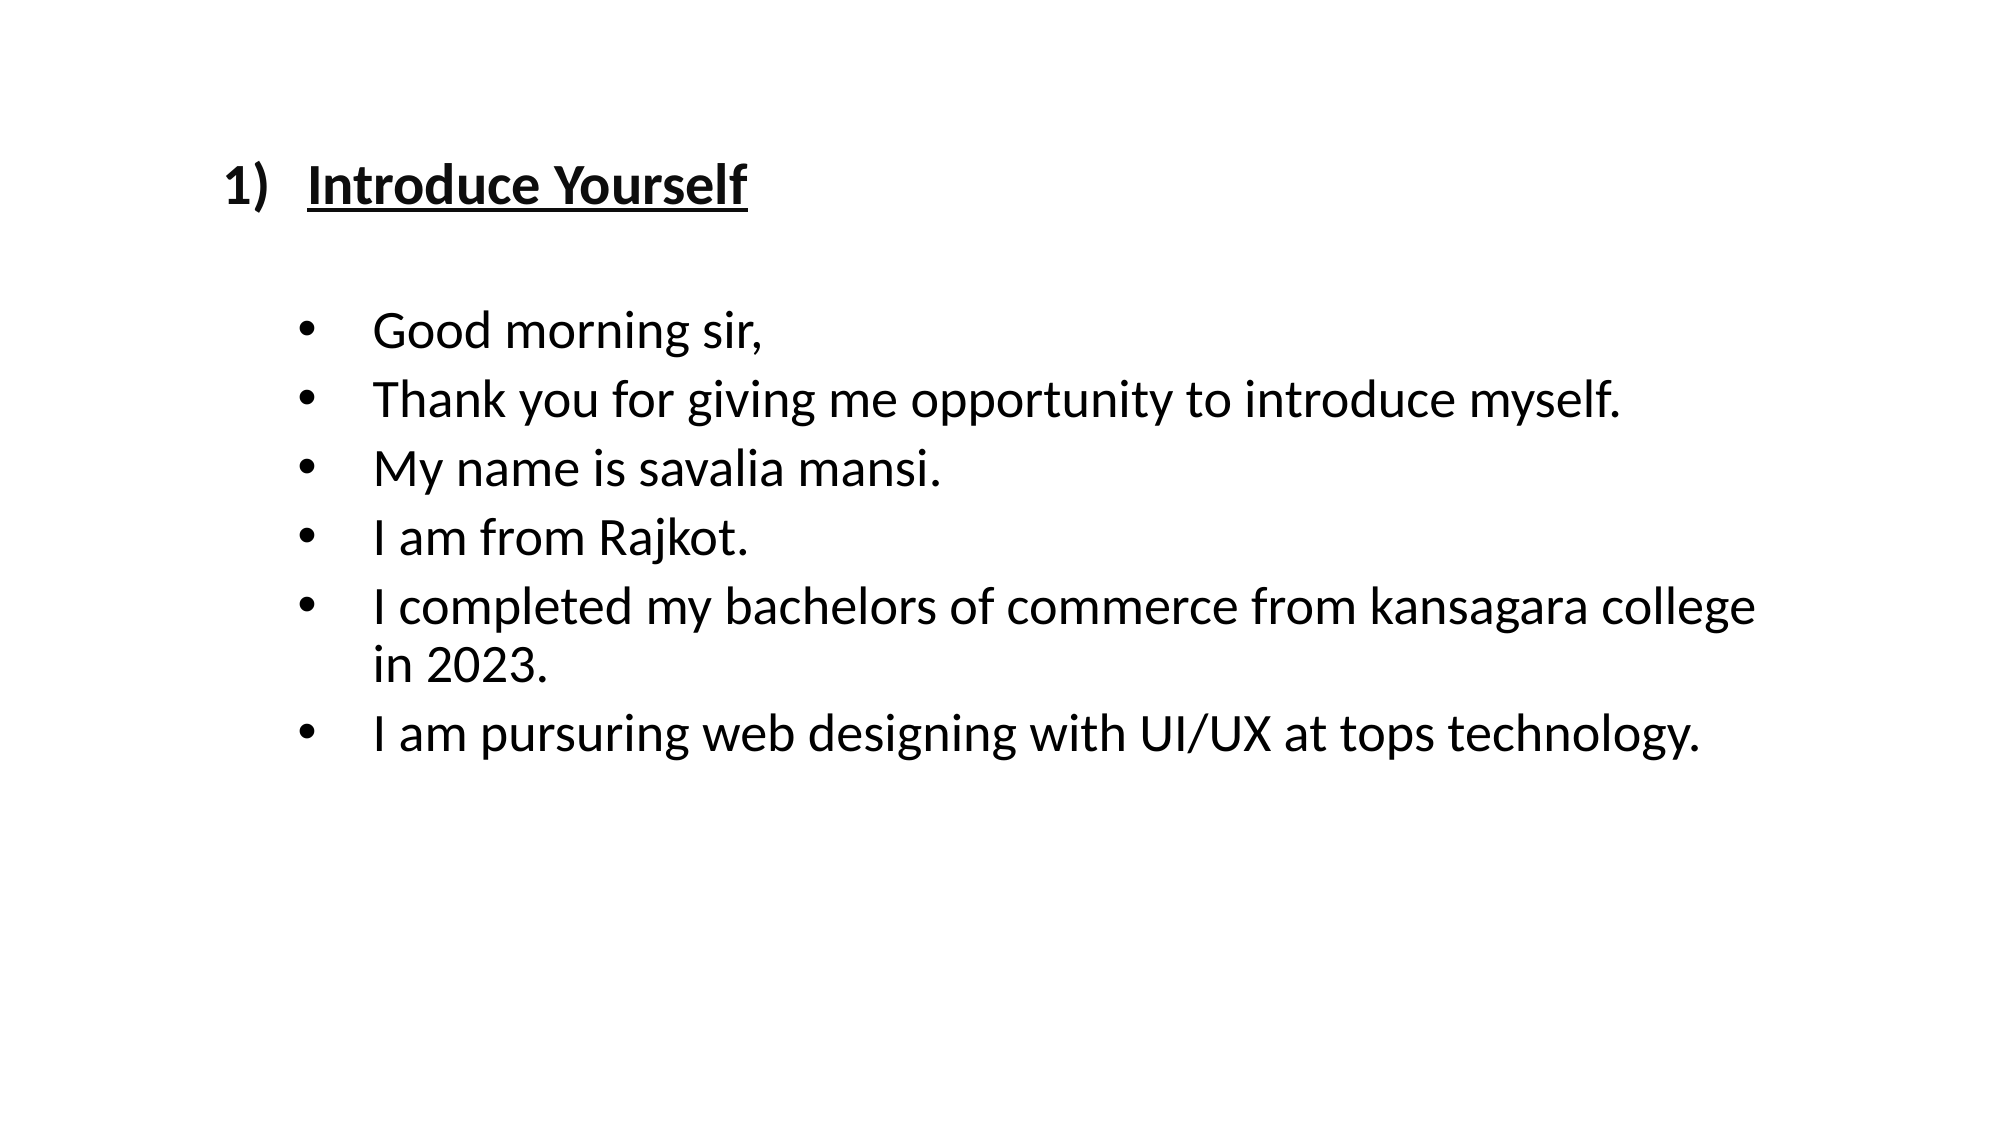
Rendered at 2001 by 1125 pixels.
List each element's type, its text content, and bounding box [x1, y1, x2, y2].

subtitle Introduce Yourself Good morning sir, Thank you for giving me opportunity to introduce myself. My name is savalia mansi. I am from Rajkot. I completed my bachelors of commerce from kansagara college in 2023. I am pursuring web designing with UI/UX at tops technology. [207, 146, 1793, 1006]
